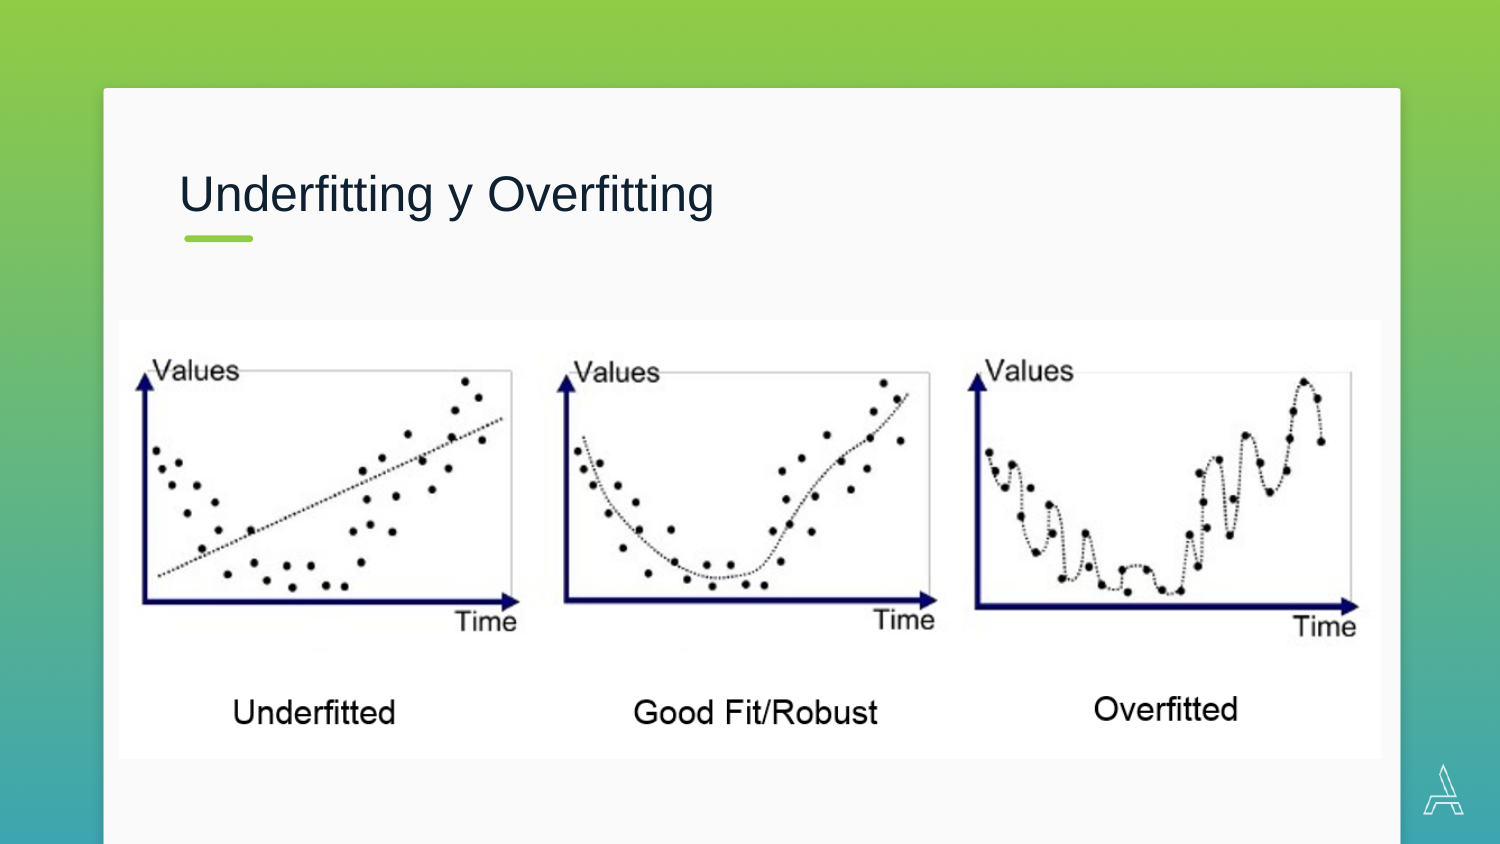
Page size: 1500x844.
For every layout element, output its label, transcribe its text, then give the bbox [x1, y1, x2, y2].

text_box [184, 235, 254, 243]
picture [0, 0, 1500, 844]
text_box Underfitting y Overfitting [163, 147, 1129, 236]
